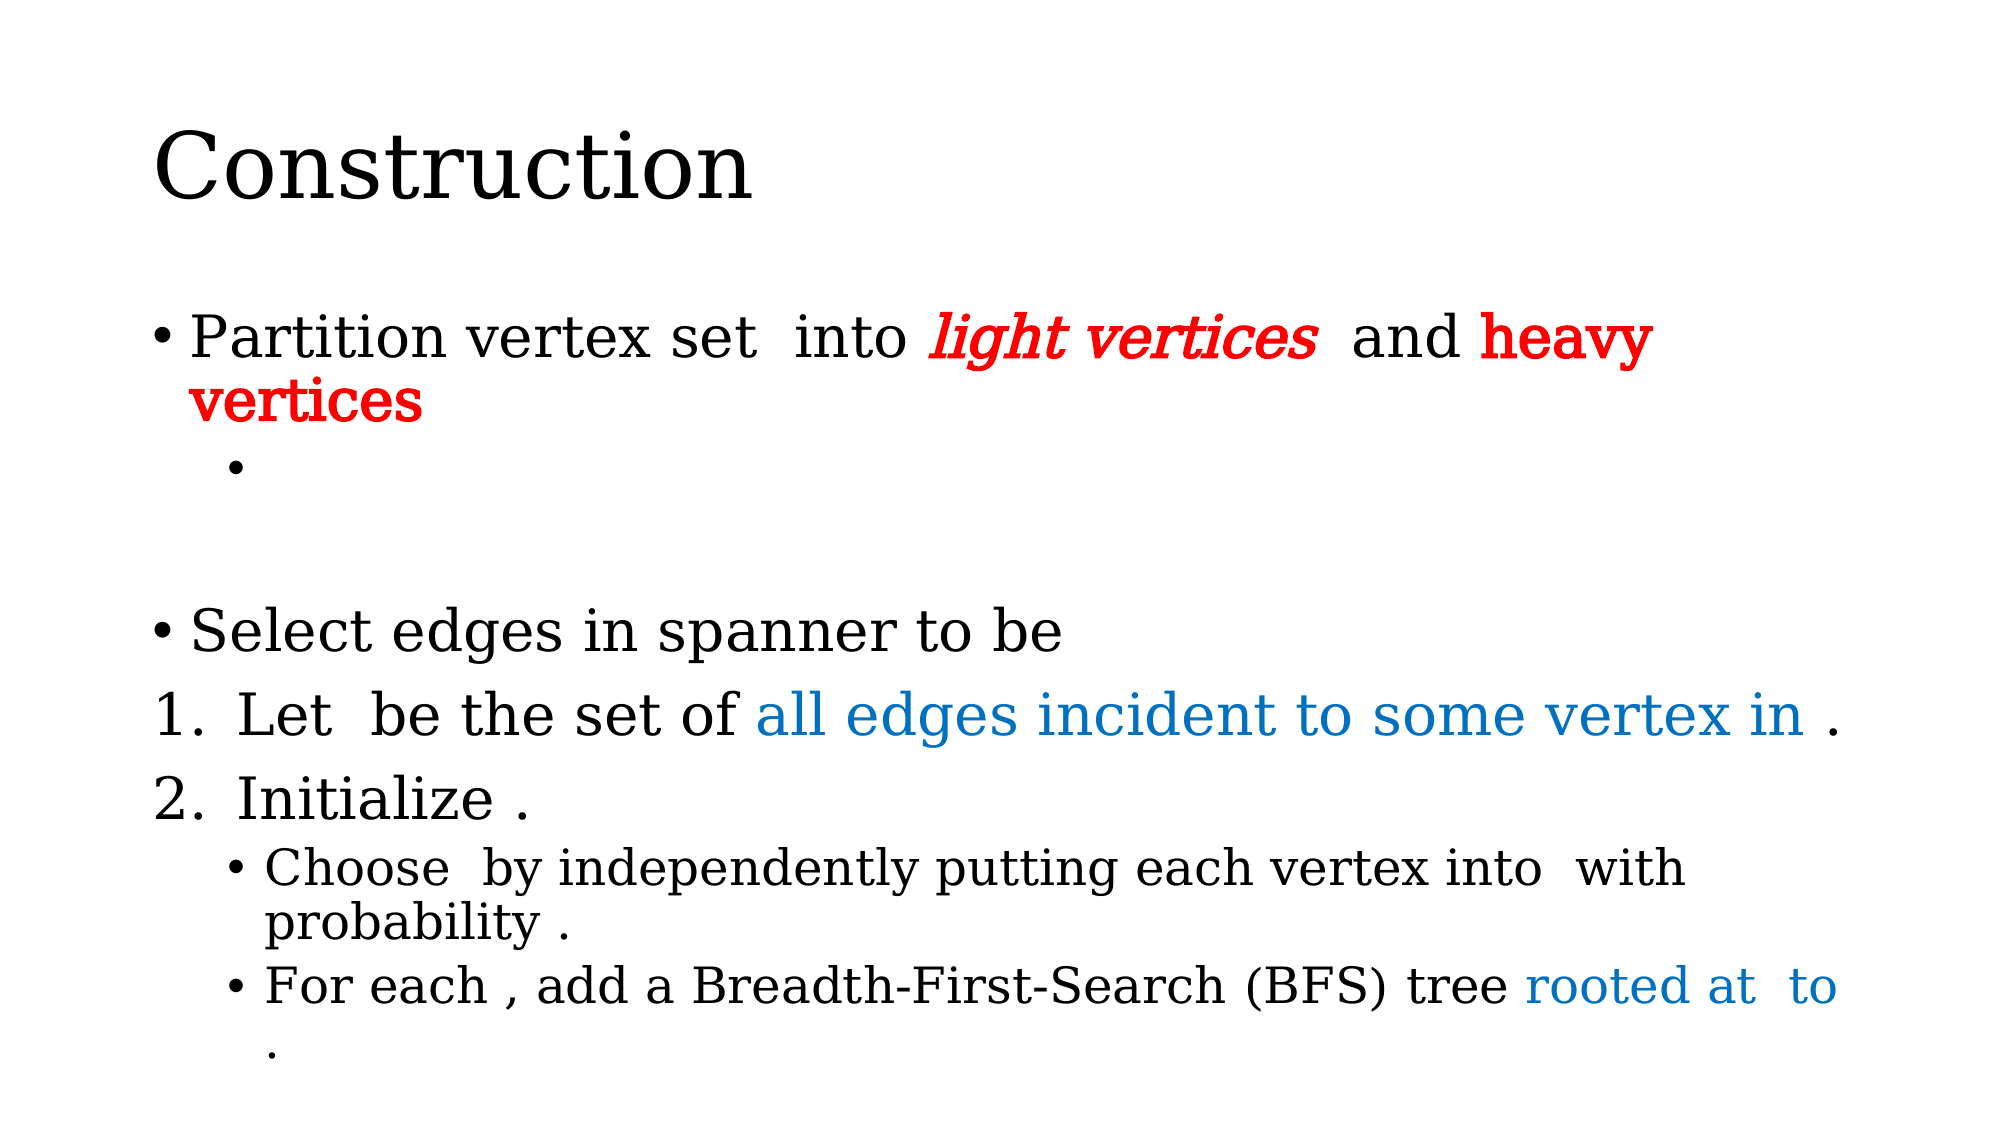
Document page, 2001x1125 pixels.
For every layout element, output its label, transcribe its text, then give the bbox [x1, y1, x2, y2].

title Construction [137, 59, 1863, 278]
